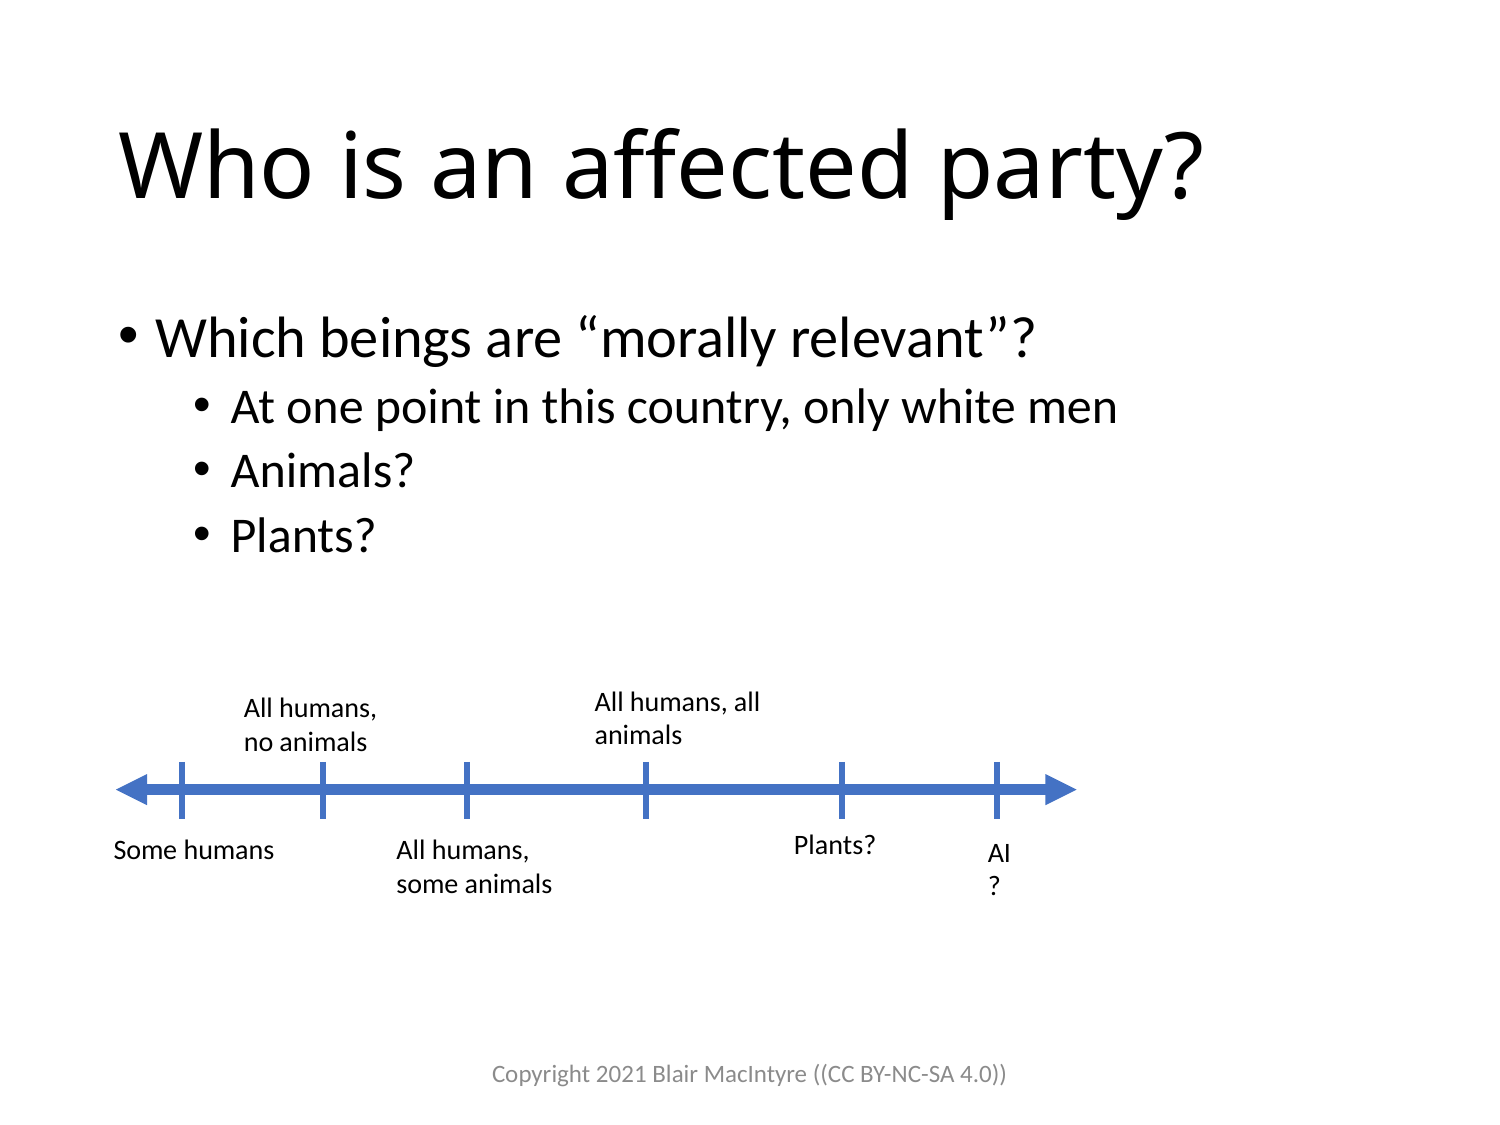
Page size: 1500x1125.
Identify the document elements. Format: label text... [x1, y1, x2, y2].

text_box All humans, all animals [579, 675, 778, 758]
text_box Some humans [98, 824, 302, 873]
text_box Plants? [779, 819, 905, 868]
text_box AI? [973, 826, 1037, 909]
text_box All humans, no animals [229, 682, 422, 765]
list Which beings are “morally relevant”? At one point in this country, only white men Animals? Plants? [103, 299, 1397, 1014]
footer Copyright 2021 Blair MacIntyre ((CC BY-NC-SA 4.0)) [461, 1042, 1039, 1103]
text_box All humans, some animals [381, 823, 580, 907]
title Who is an affected party? [103, 59, 1397, 278]
